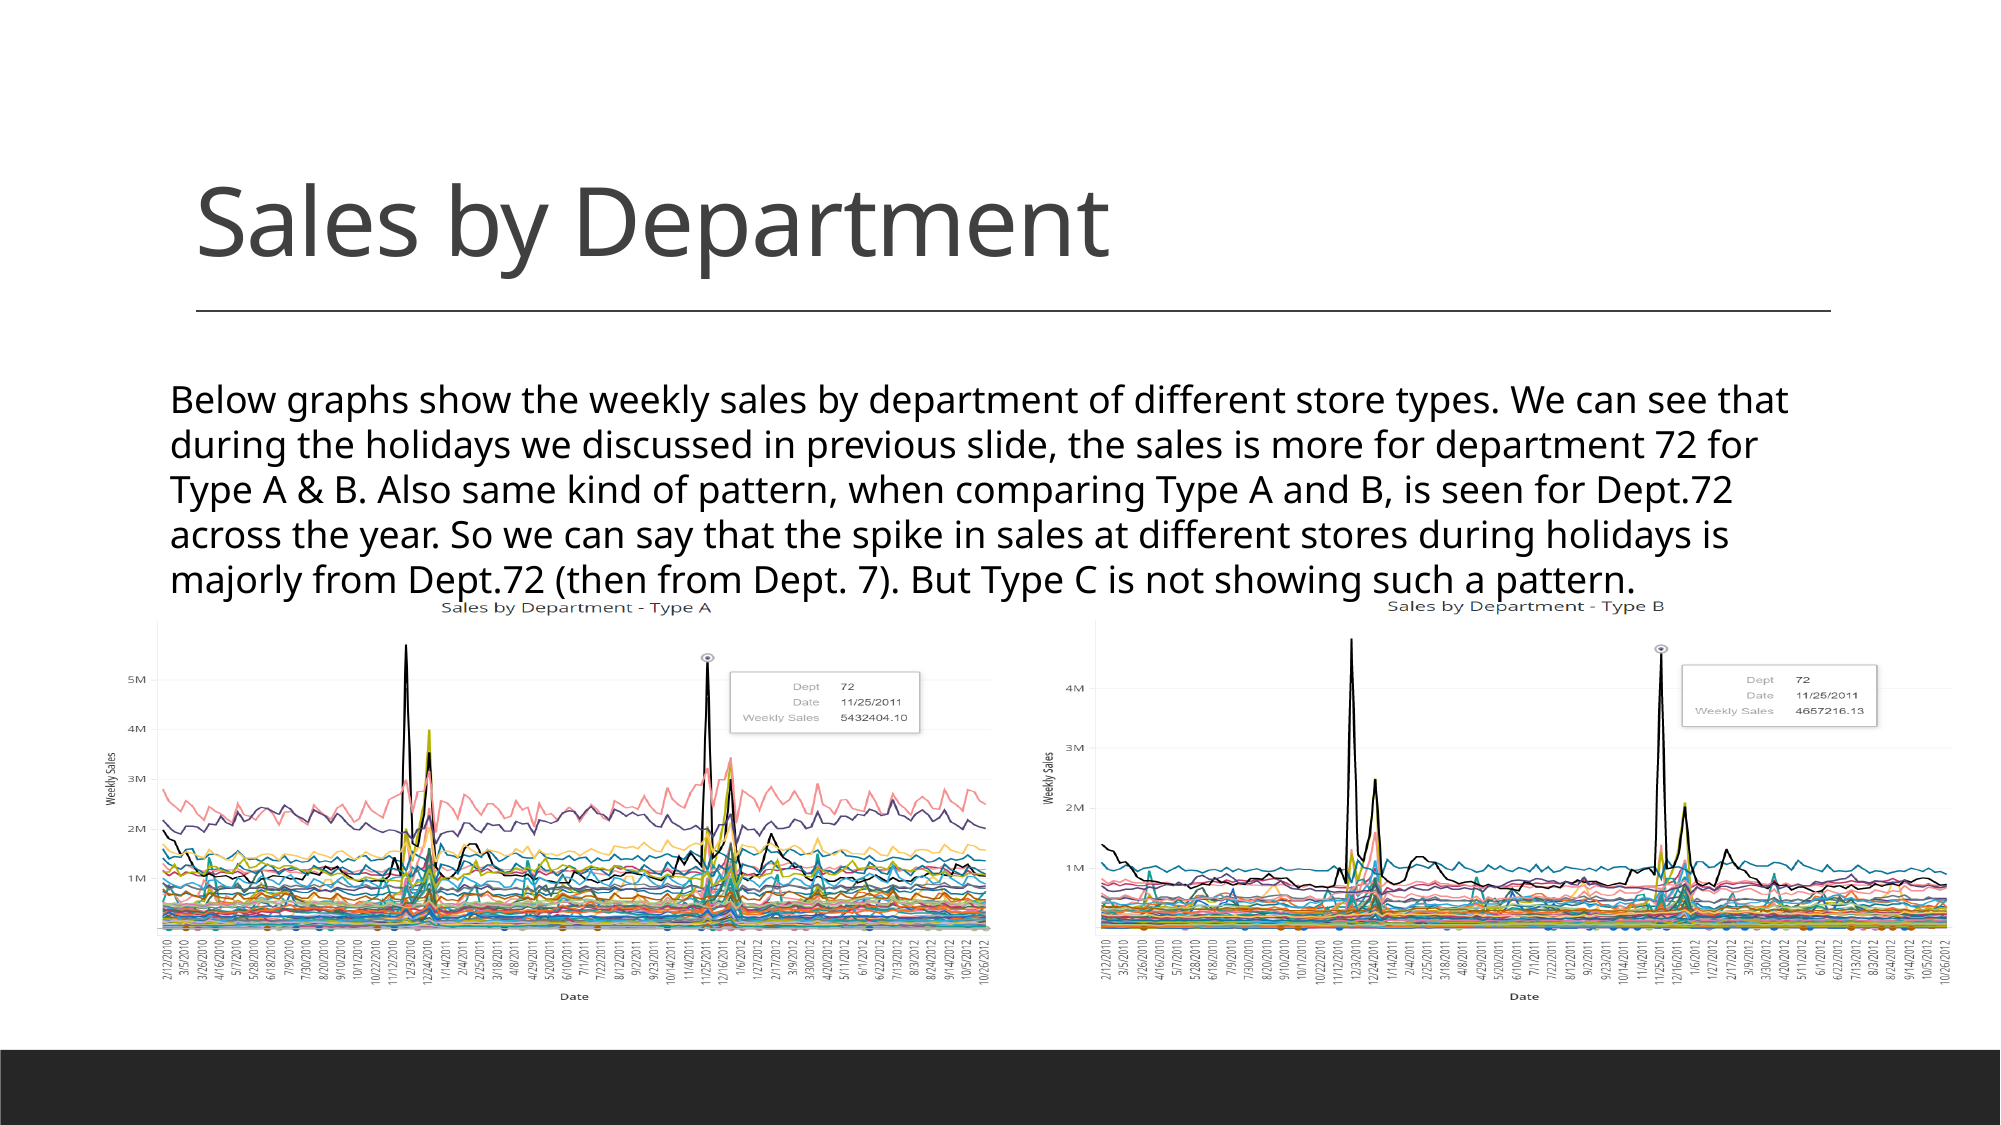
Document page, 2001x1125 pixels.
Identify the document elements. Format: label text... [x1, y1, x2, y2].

title Sales by Department [180, 47, 1830, 285]
picture [1041, 599, 1961, 1002]
text_box Below graphs show the weekly sales by department of different store types. We can see that during the holidays we discussed in previous slide, the sales is more for department 72 for Type A & B. Also same kind of pattern, when comparing Type A and B, is seen for Dept.72 across the year. So we can say that the spike in sales at different stores during holidays is majorly from Dept.72 (then from Dept. 7). But Type C is not showing such a pattern. [155, 368, 1859, 608]
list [99, 596, 1001, 1002]
